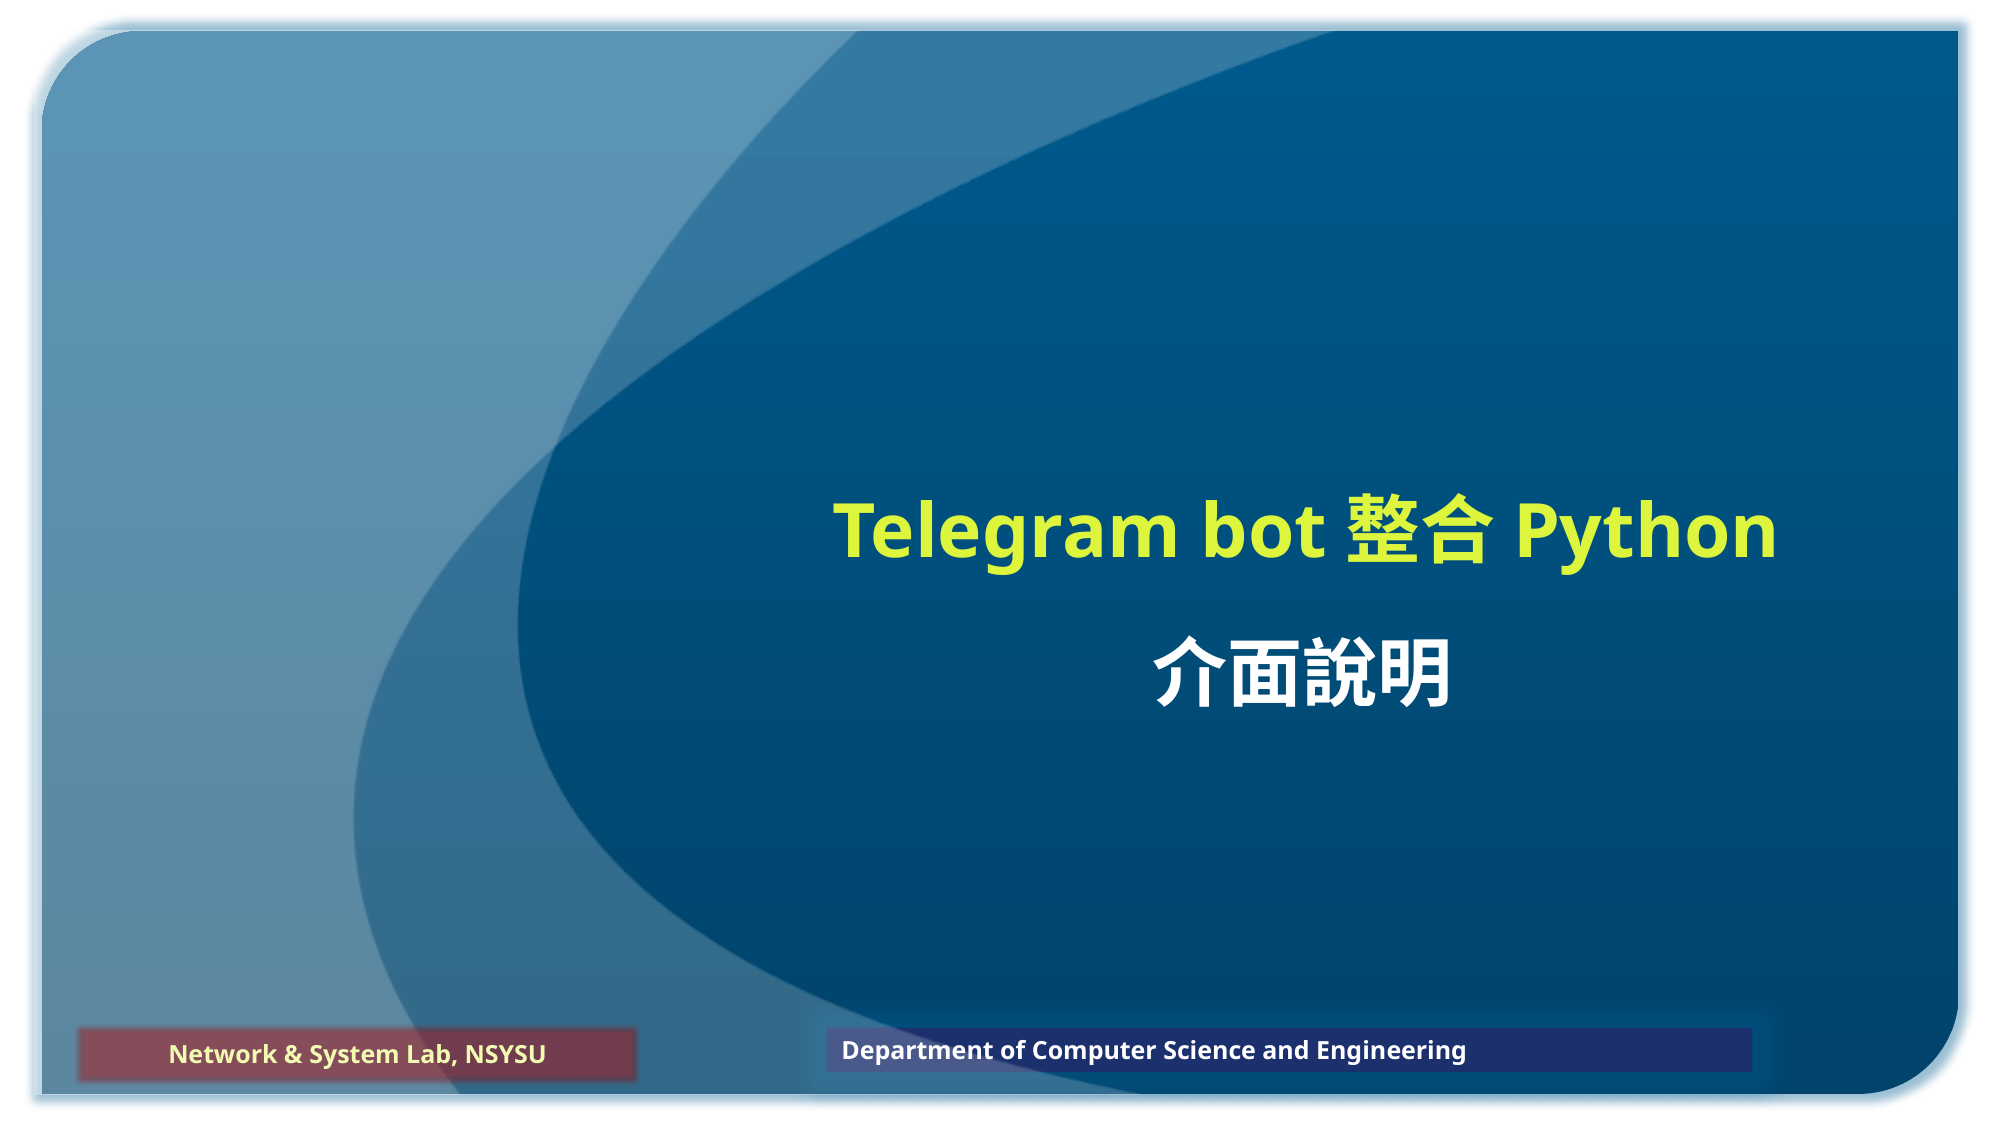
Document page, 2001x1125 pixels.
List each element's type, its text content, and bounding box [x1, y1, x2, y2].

picture [34, 30, 1966, 1095]
subtitle Telegram bot整合Python [316, 474, 1796, 617]
title 介面說明 [429, 580, 2000, 724]
